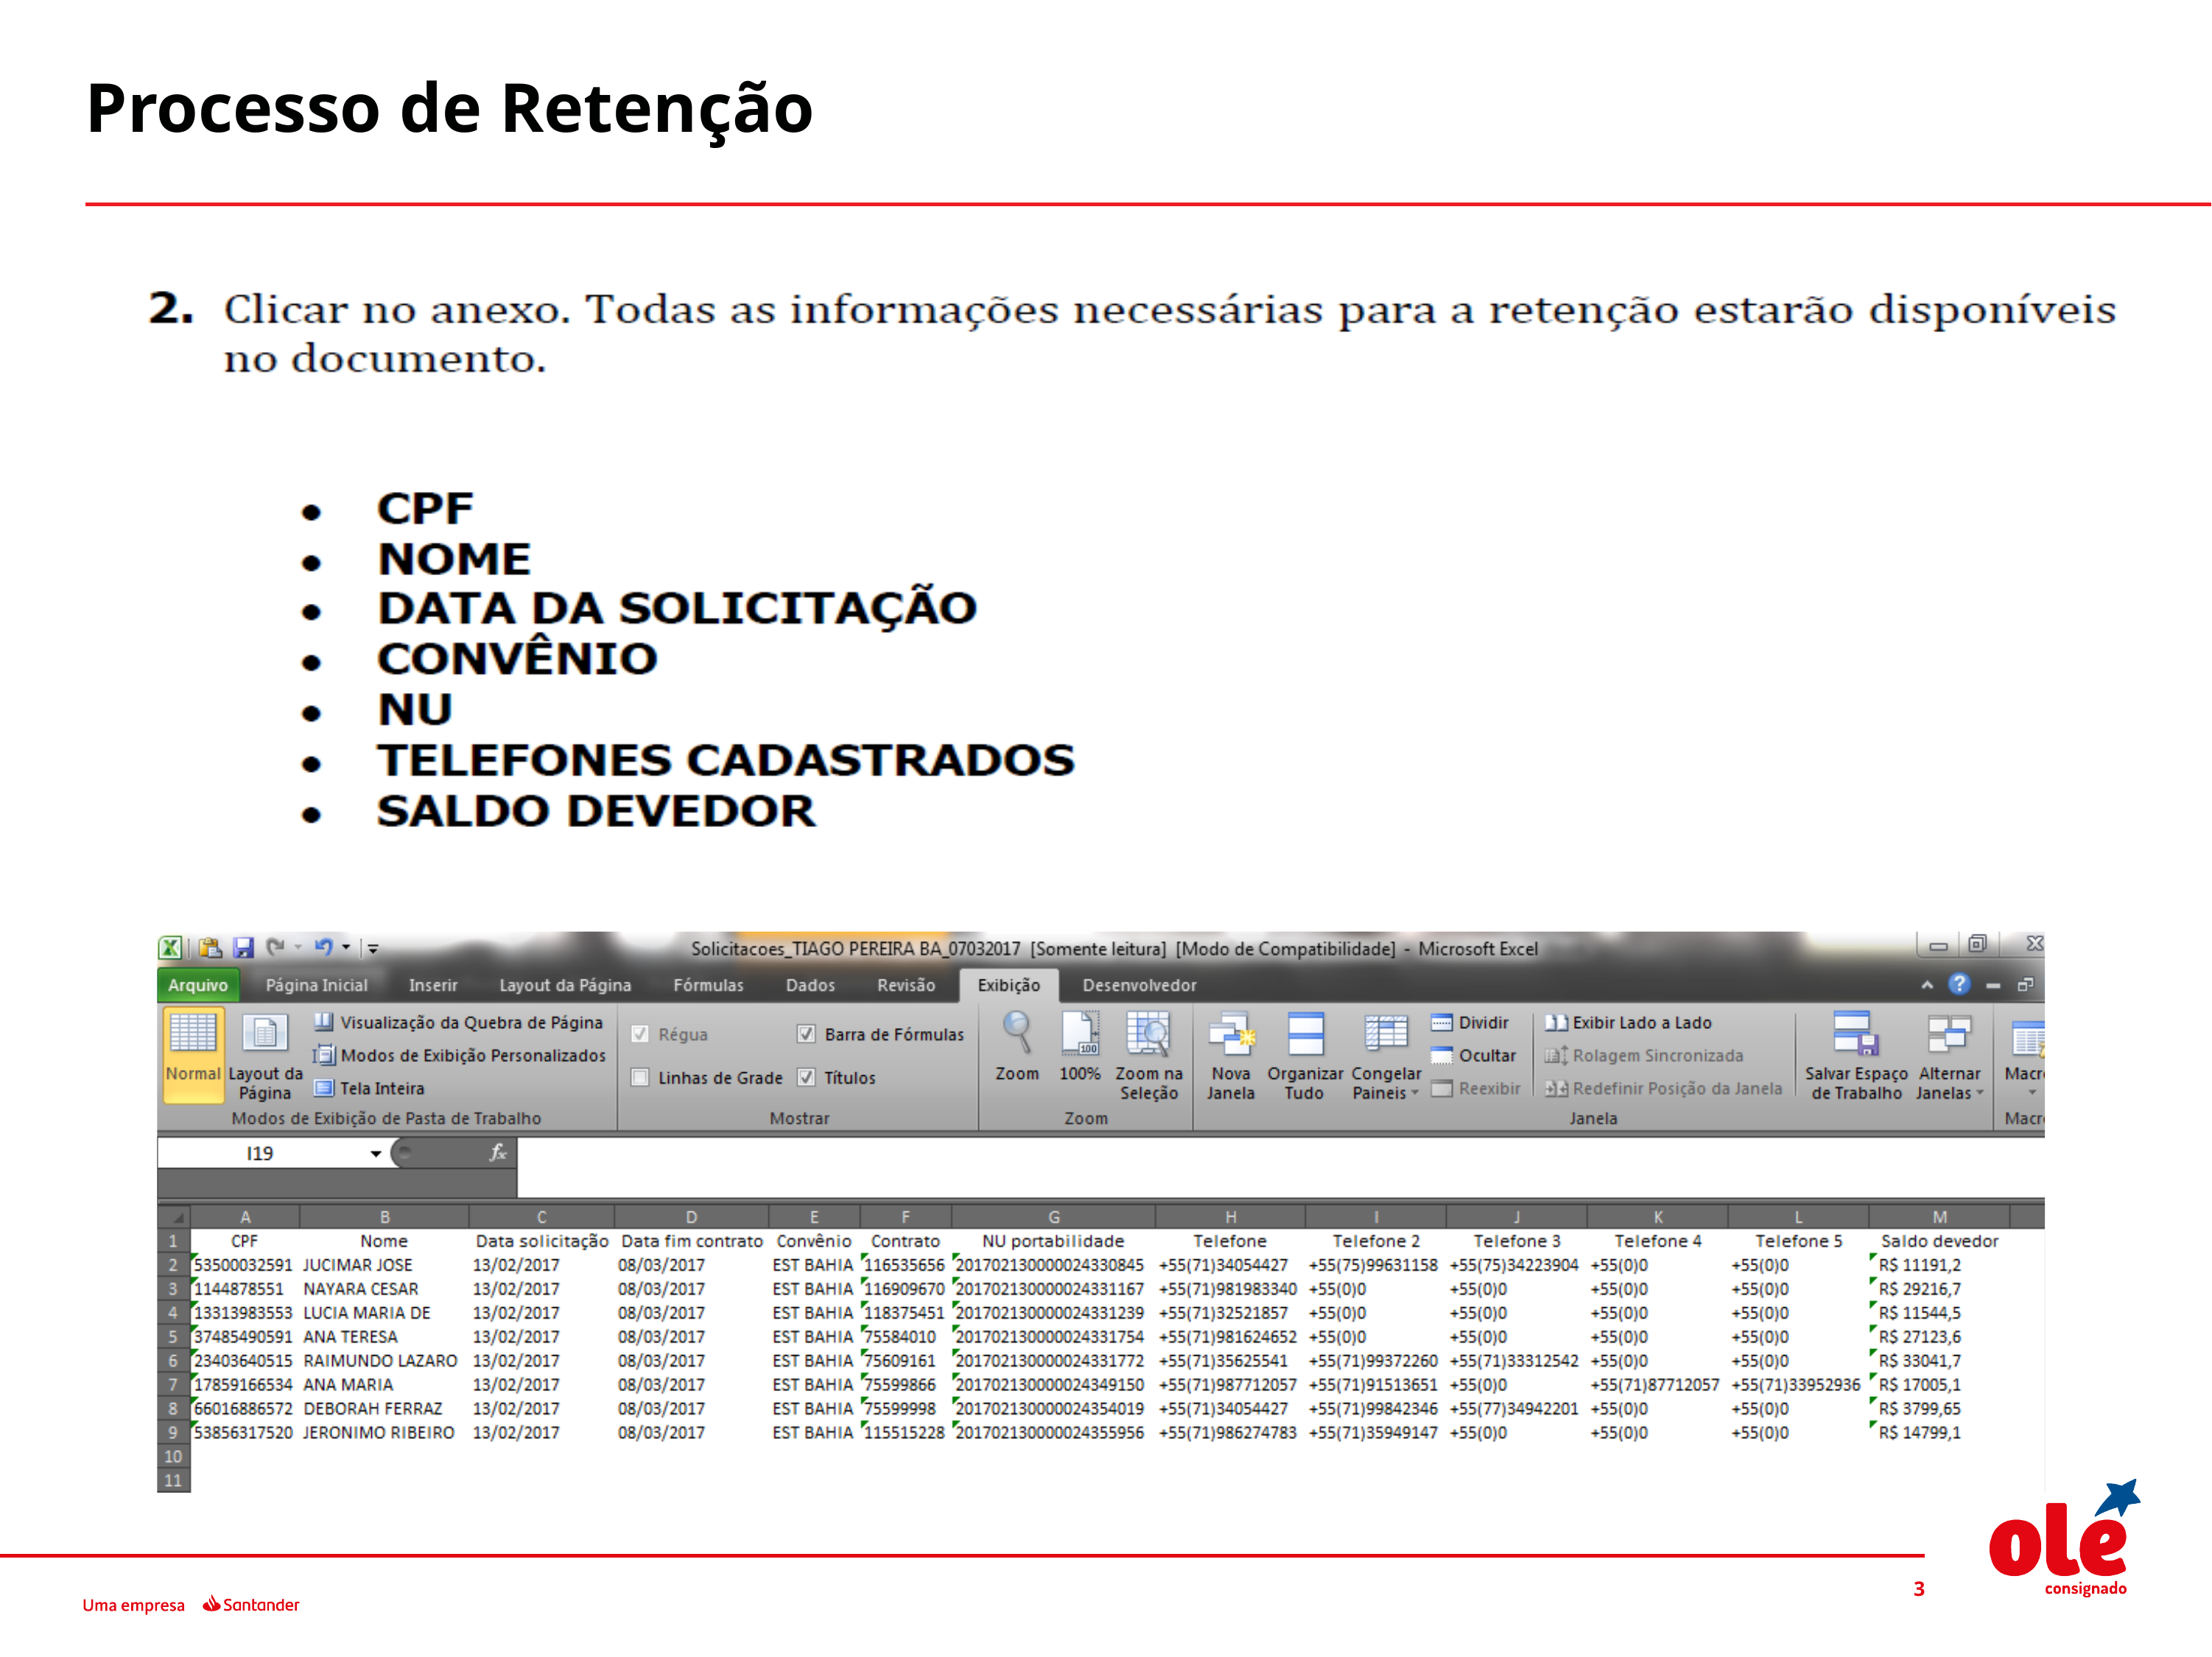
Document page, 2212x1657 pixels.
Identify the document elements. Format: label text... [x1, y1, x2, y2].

picture [46, 248, 2156, 930]
title Processo de Retenção [85, 64, 2121, 147]
picture [157, 932, 2141, 1597]
